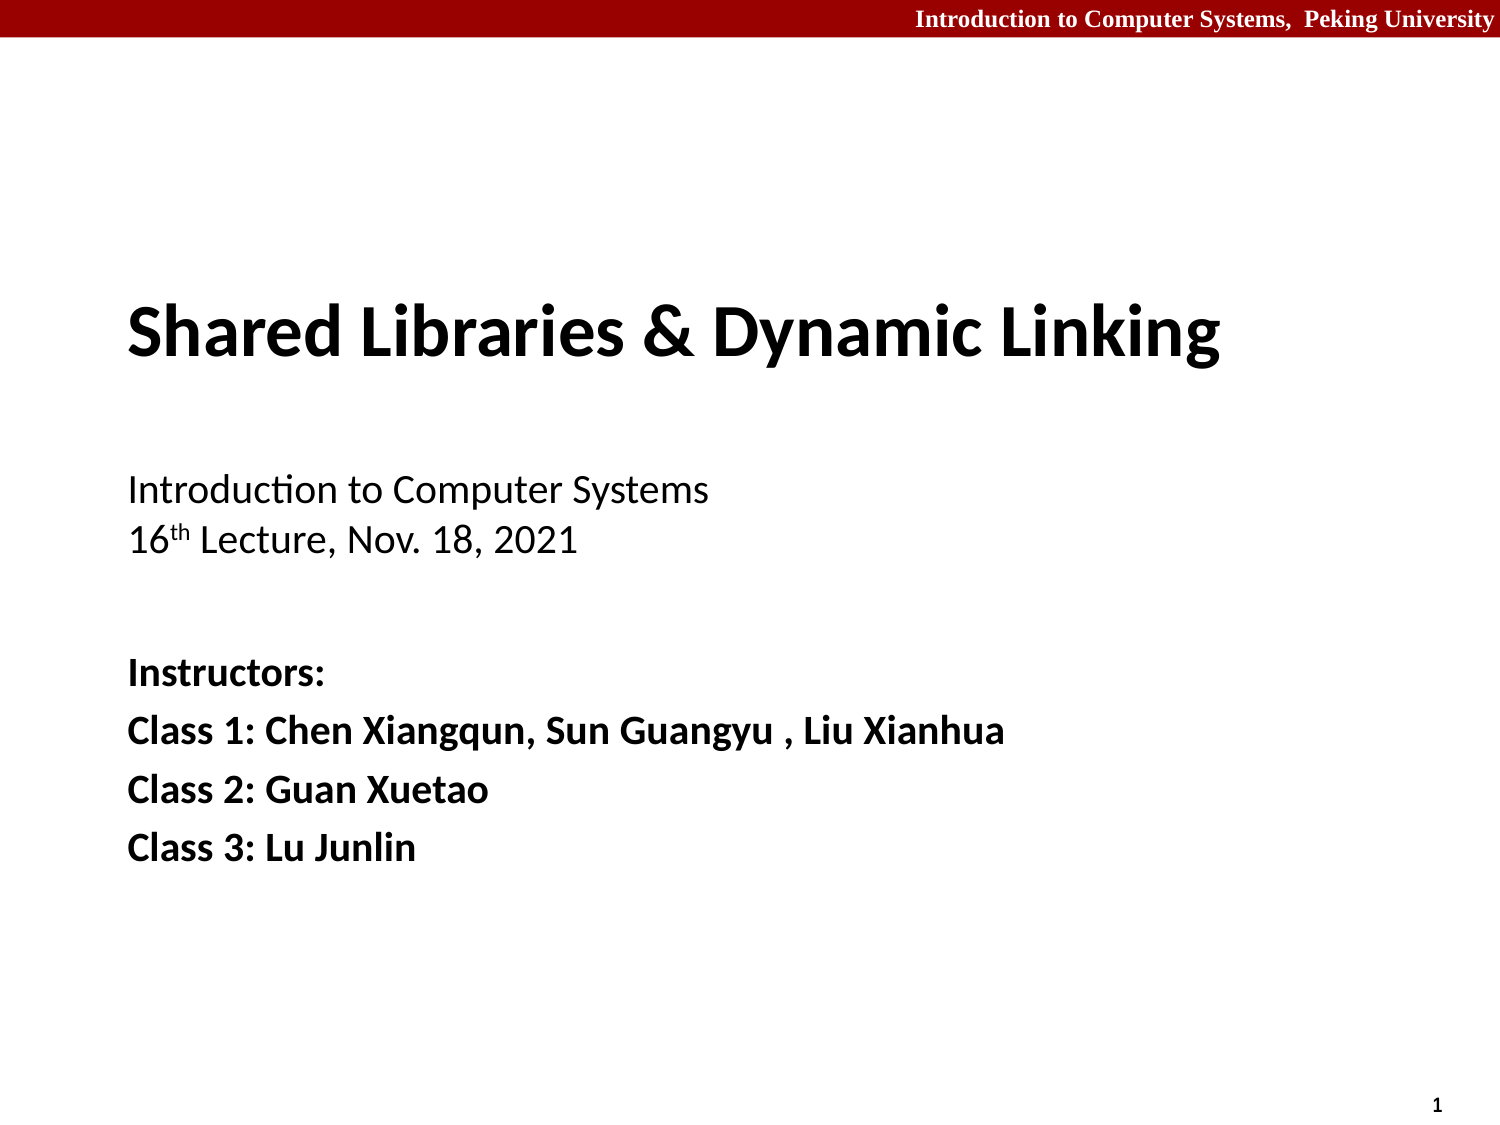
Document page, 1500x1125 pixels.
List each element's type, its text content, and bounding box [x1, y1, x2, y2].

subtitle Instructors: Class 1: Chen Xiangqun, Sun Guangyu , Liu Xianhua Class 2: Guan Xuetao Class 3: Lu Junlin [112, 637, 1373, 926]
title Shared Libraries & Dynamic Linking Introduction to Computer Systems 16th Lecture, Nov. 18, 2021 [112, 279, 1388, 563]
